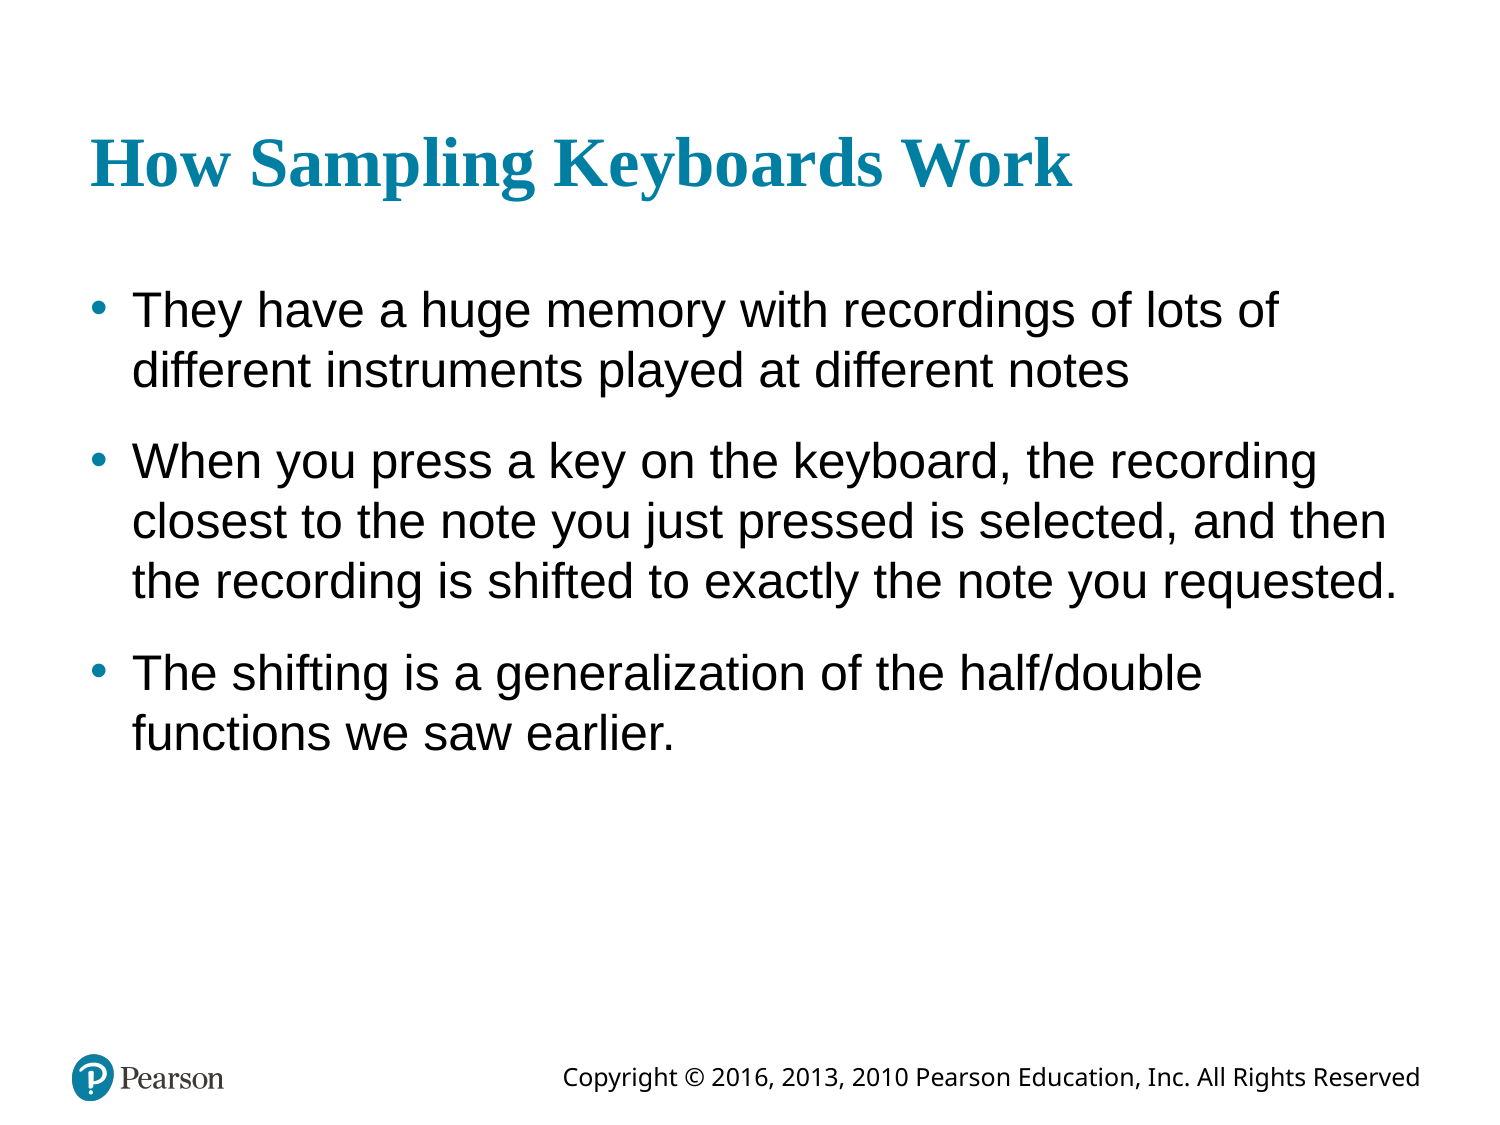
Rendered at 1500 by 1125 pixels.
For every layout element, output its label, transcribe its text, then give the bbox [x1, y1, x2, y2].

picture [80, 1063, 106, 1088]
picture [72, 1054, 88, 1070]
list They have a huge memory with recordings of lots of different instruments played at different notes When you press a key on the keyboard, the recording closest to the note you just pressed is selected, and then the recording is shifted to exactly the note you requested. The shifting is a generalization of the half/double functions we saw earlier. [75, 262, 1425, 1005]
picture [72, 1087, 83, 1101]
picture [98, 1054, 224, 1101]
title How Sampling Keyboards Work [75, 0, 1425, 216]
